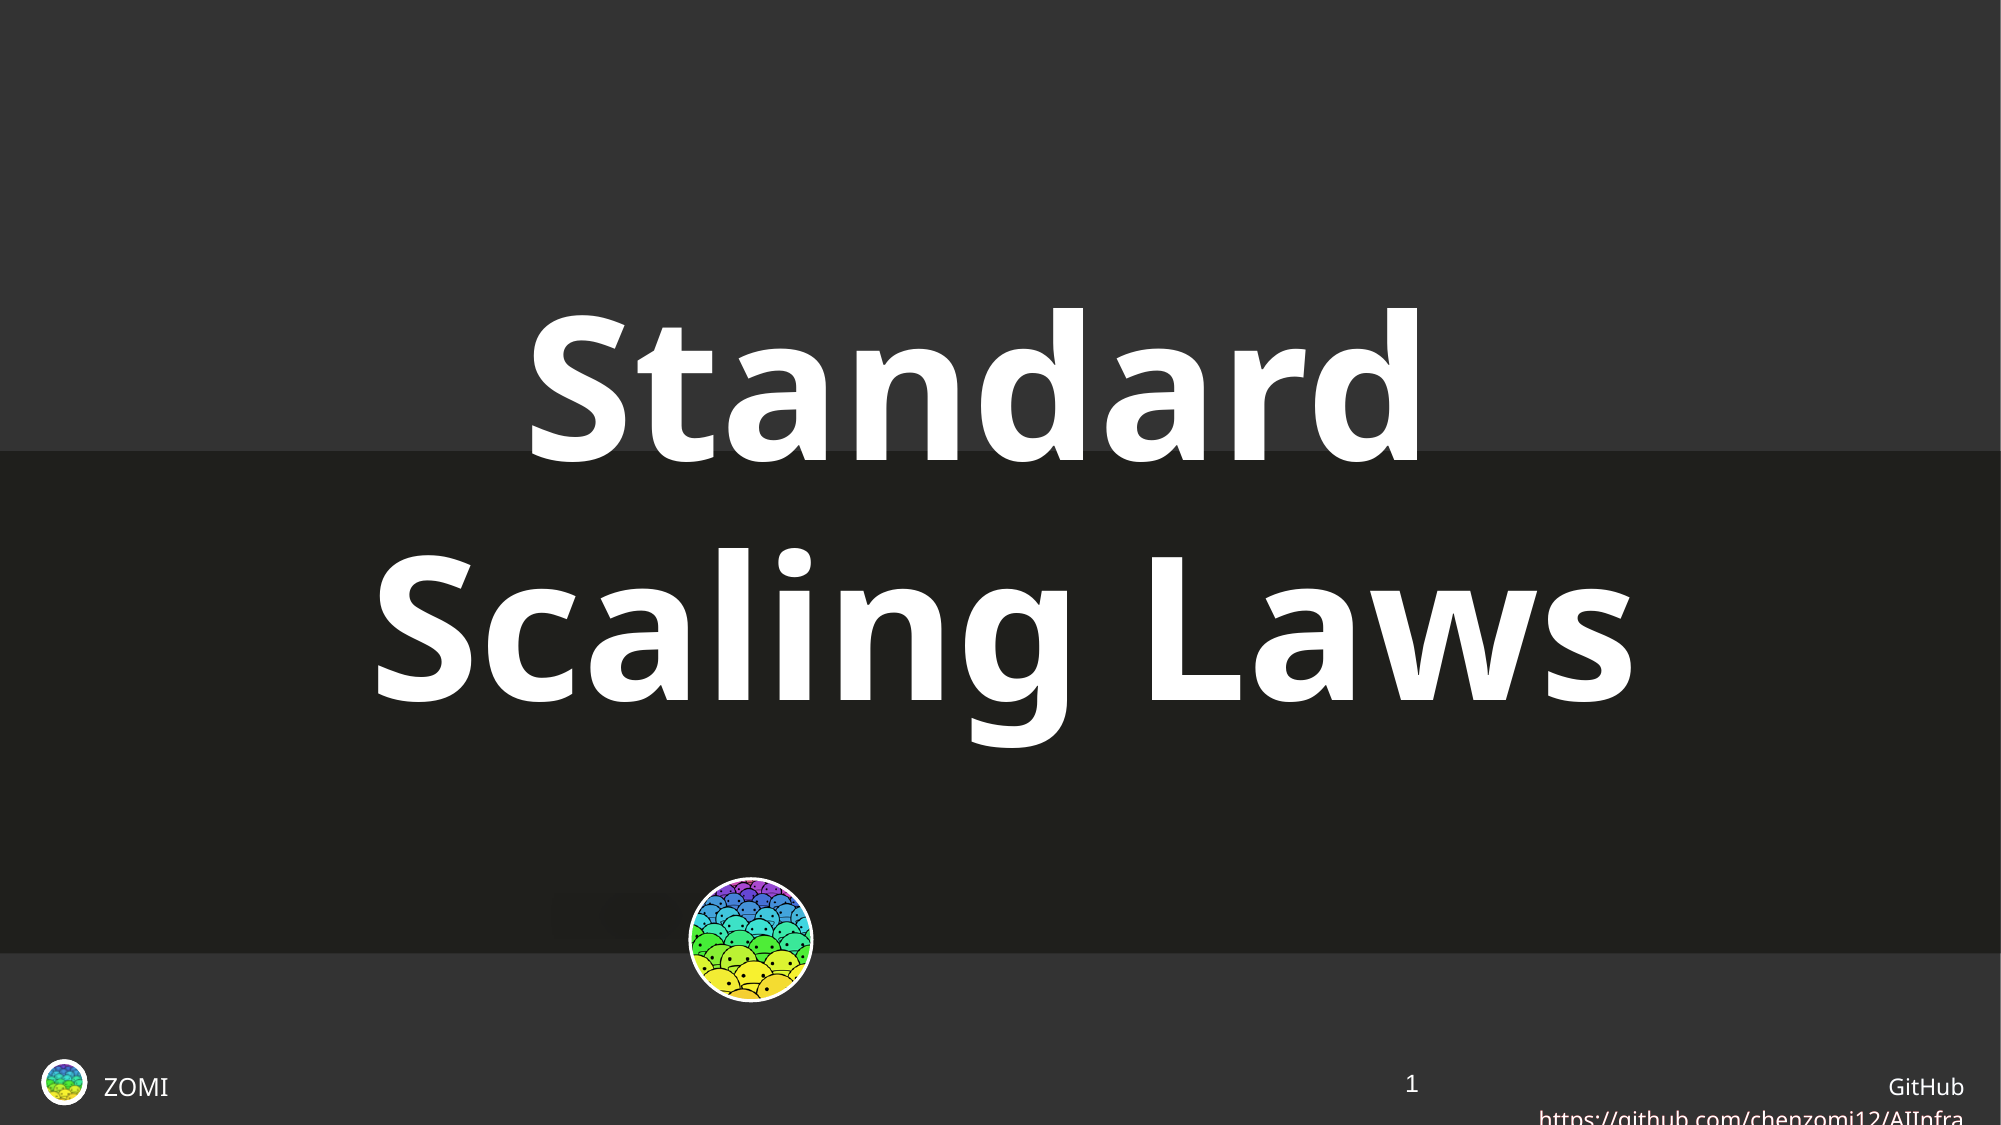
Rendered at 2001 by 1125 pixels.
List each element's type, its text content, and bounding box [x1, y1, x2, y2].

text_box Standard Scaling Laws [130, 92, 1871, 910]
picture [689, 878, 812, 1001]
text_box [812, 450, 2001, 954]
picture [47, 1065, 82, 1100]
text_box [0, 450, 689, 954]
